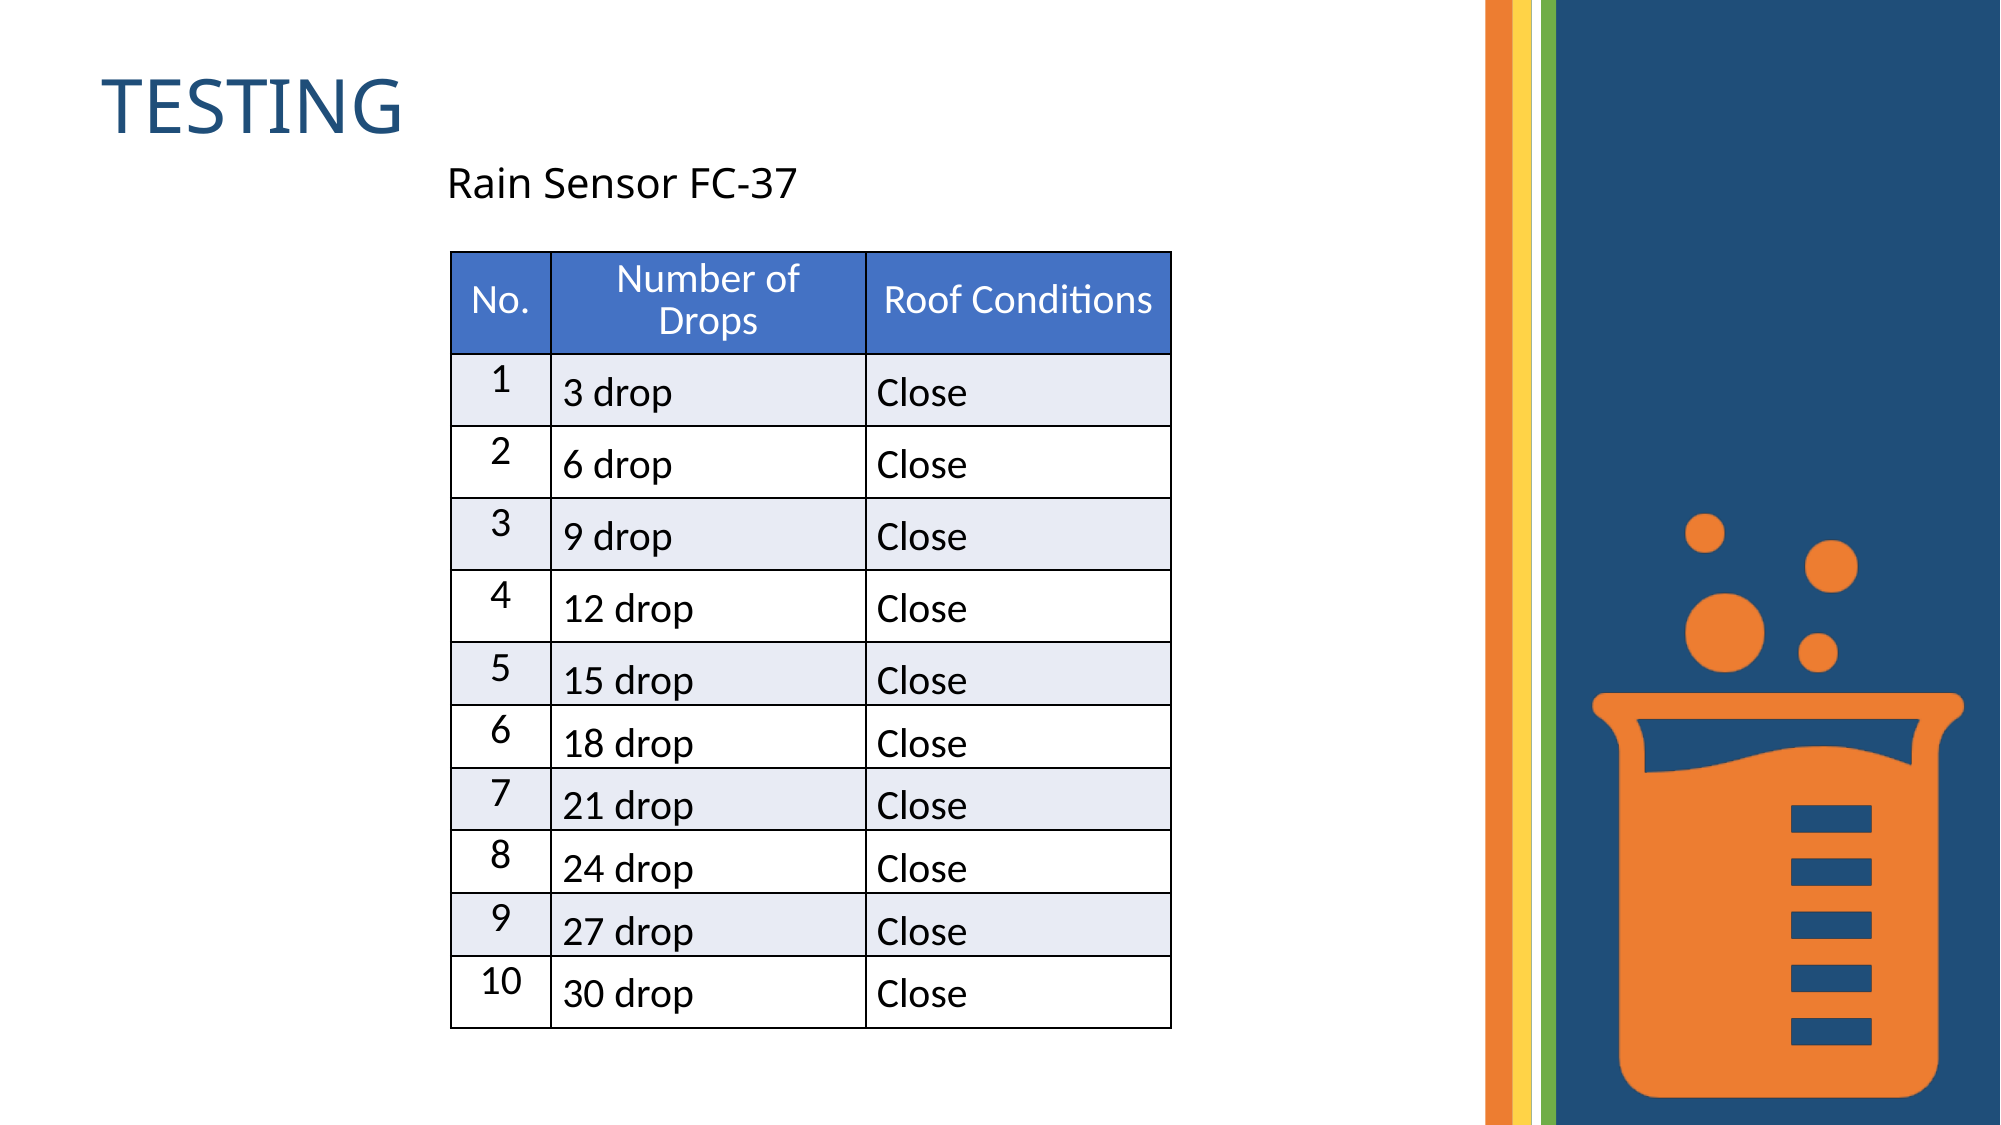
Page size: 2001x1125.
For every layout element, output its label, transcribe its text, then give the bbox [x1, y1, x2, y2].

table_cell 5 [452, 643, 550, 704]
table_cell 10 [452, 957, 550, 1027]
table_header Number of Drops [552, 253, 865, 353]
table_cell 7 [452, 769, 550, 829]
table_cell 30 drop [552, 957, 865, 1027]
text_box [1459, 0, 2000, 1125]
table_cell 21 drop [552, 769, 865, 829]
table_cell 4 [452, 571, 550, 641]
table_cell Close [867, 894, 1170, 955]
table_cell Close [867, 706, 1170, 767]
title TESTING [86, 36, 770, 182]
table_cell 24 drop [552, 831, 865, 892]
table_cell 9 drop [552, 499, 865, 569]
table_cell 3 drop [552, 355, 865, 425]
table_cell Close [867, 427, 1170, 497]
table_cell 9 [452, 894, 550, 955]
table_cell 2 [452, 427, 550, 497]
table_cell 8 [452, 831, 550, 892]
table_cell Close [867, 957, 1170, 1027]
table_cell Close [867, 499, 1170, 569]
table_cell 18 drop [552, 706, 865, 767]
table_cell 15 drop [552, 643, 865, 704]
table_cell Close [867, 643, 1170, 704]
table_header No. [452, 253, 550, 353]
table_cell Close [867, 355, 1170, 425]
table_cell 12 drop [552, 571, 865, 641]
table_cell Close [867, 769, 1170, 829]
table_header Roof Conditions [867, 253, 1170, 353]
table_cell Close [867, 571, 1170, 641]
table_cell 1 [452, 355, 550, 425]
table_cell Close [867, 831, 1170, 892]
table_cell 27 drop [552, 894, 865, 955]
table_cell 6 drop [552, 427, 865, 497]
table_cell 3 [452, 499, 550, 569]
text_box Rain Sensor FC-37 [431, 138, 865, 225]
table_cell 6 [452, 706, 550, 767]
